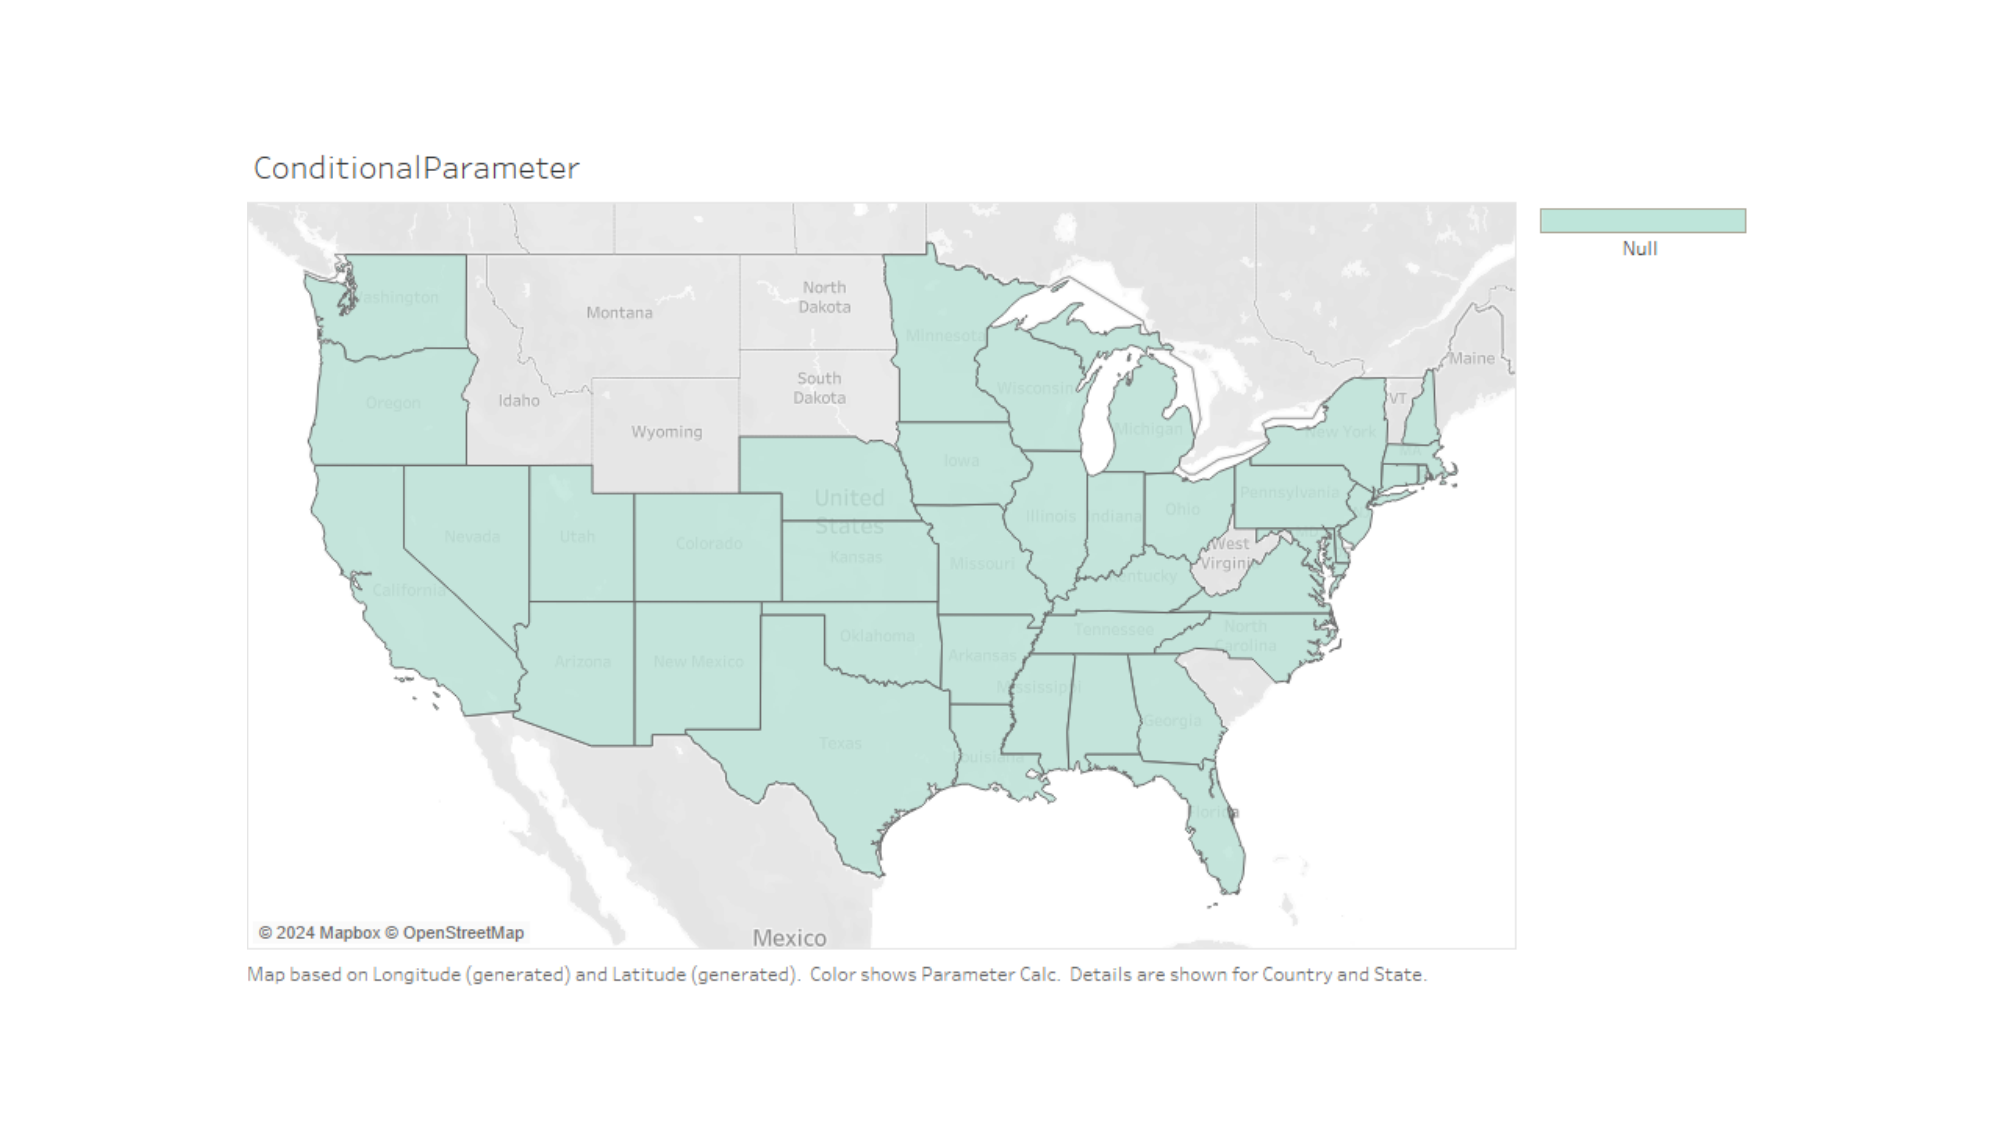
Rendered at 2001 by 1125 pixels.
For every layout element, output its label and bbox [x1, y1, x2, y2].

picture [247, 135, 1753, 989]
